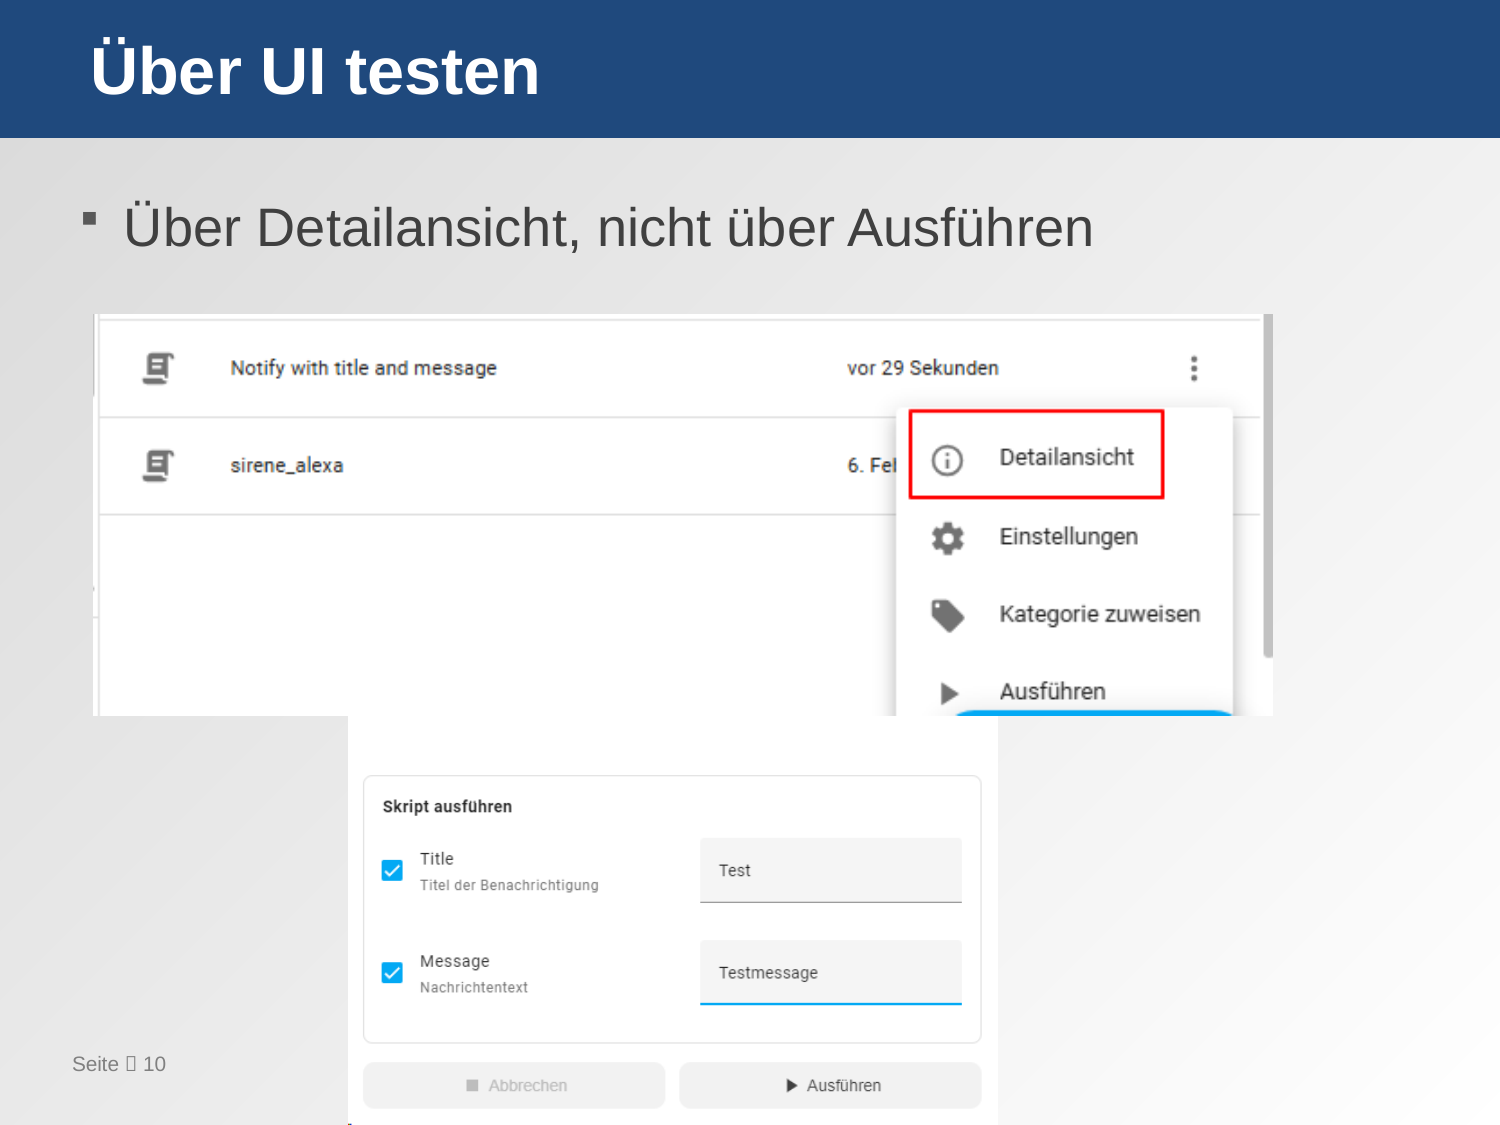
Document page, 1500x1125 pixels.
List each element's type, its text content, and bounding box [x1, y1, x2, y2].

list Über Detailansicht, nicht über Ausführen [64, 184, 1412, 941]
title Über UI testen [75, 20, 1425, 208]
picture [92, 314, 1273, 1125]
